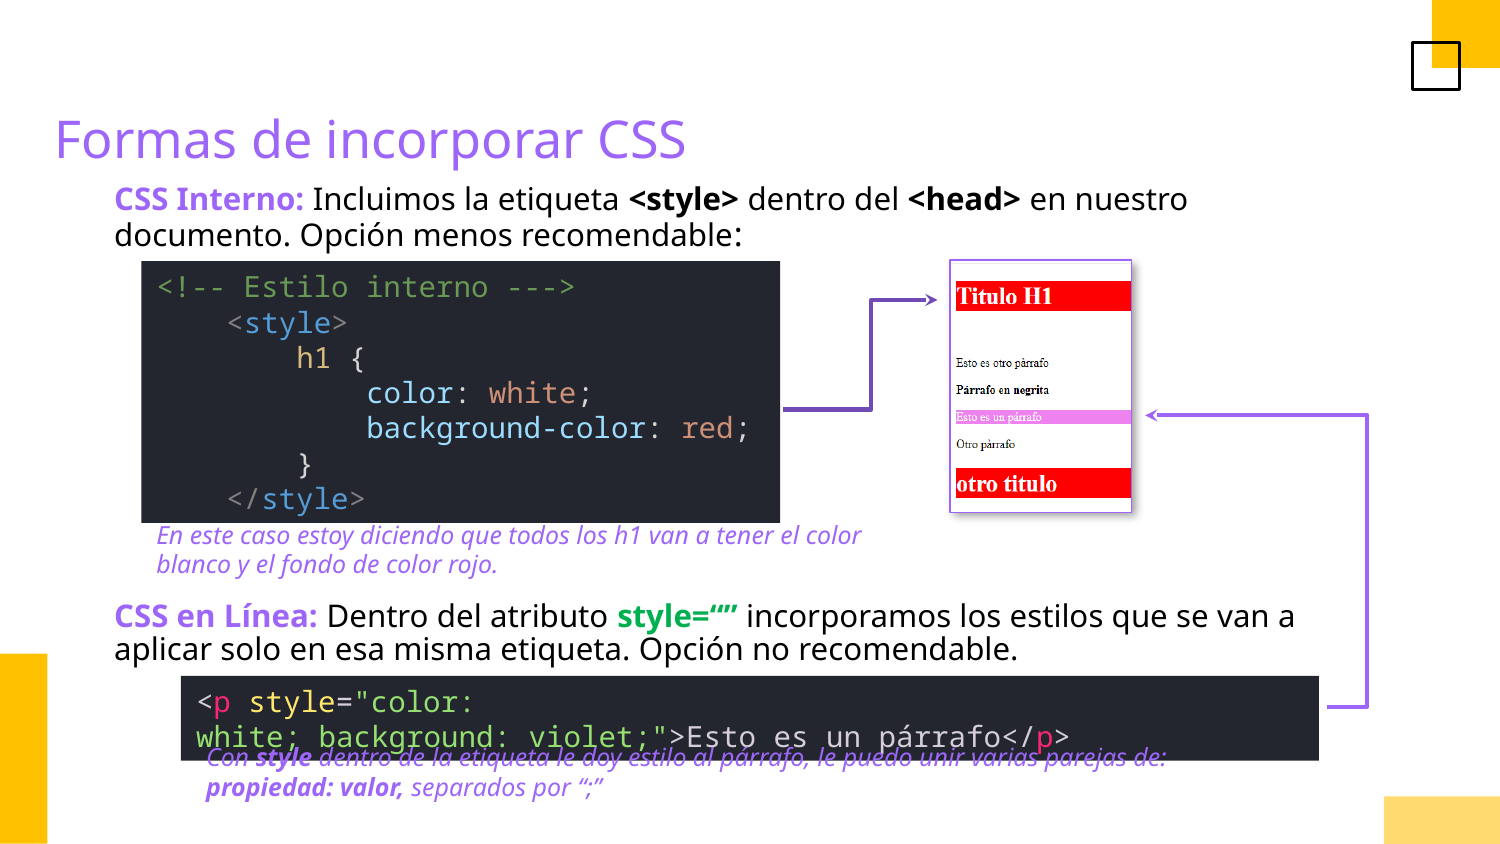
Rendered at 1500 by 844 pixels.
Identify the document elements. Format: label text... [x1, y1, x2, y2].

text_box Formas de incorporar CSS [40, 91, 1460, 186]
text_box Con style dentro de la etiqueta le doy estilo al párrafo, le puedo unir varias parejas de: propiedad: valor, separados por “;” [191, 733, 1309, 809]
text_box [783, 293, 938, 410]
text_box [1145, 409, 1368, 708]
text_box CSS en Línea: Dentro del atributo style=“” incorporamos los estilos que se van a aplicar solo en esa misma etiqueta. Opción no recomendable. [99, 592, 1306, 675]
text_box <p style="color: white; background: violet;">Esto es un párrafo</p> [180, 675, 1319, 761]
text_box CSS Interno: Incluimos la etiqueta <style> dentro del <head> en nuestro documento. Opción menos recomendable: [99, 176, 1333, 261]
text_box En este caso estoy diciendo que todos los h1 van a tener el color blanco y el fondo de color rojo. [141, 511, 892, 587]
picture [950, 260, 1131, 512]
text_box <!-- Estilo interno ---> <style> h1 { color: white; background-color: red; } </style> [141, 261, 781, 511]
